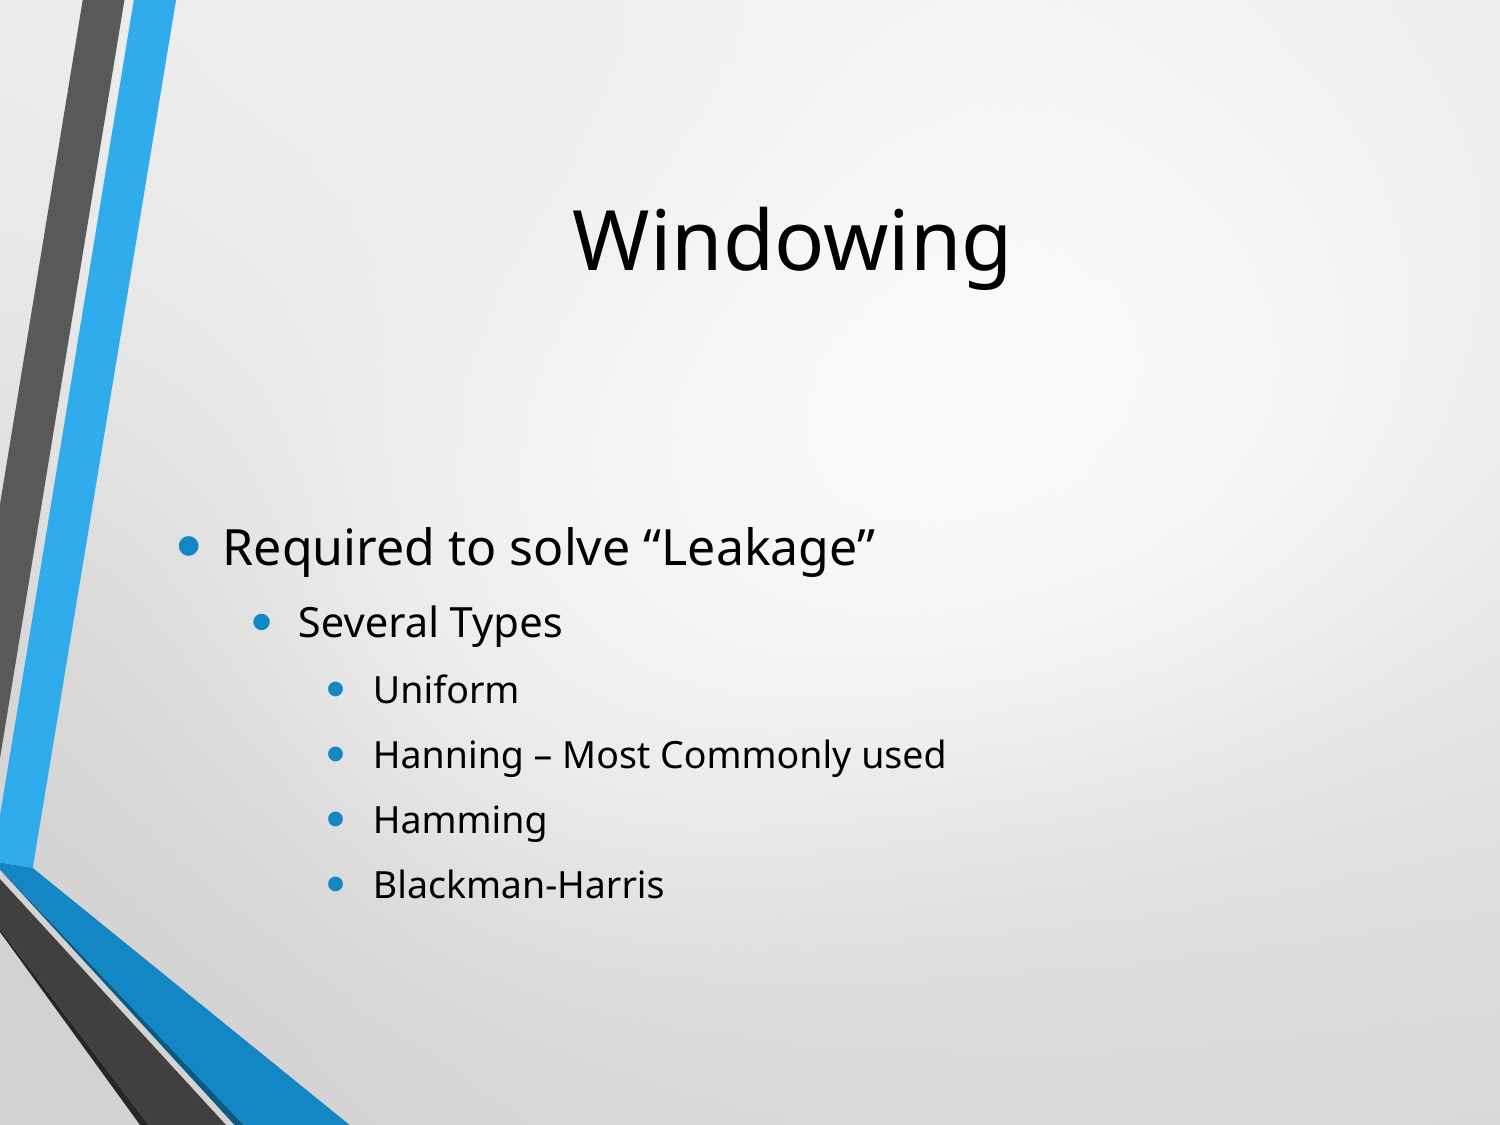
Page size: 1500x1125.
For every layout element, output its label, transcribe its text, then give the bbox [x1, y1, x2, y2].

title Windowing [161, 75, 1425, 400]
list Required to solve “Leakage” Several Types Uniform Hanning – Most Commonly used Hamming Blackman-Harris [161, 437, 1425, 985]
